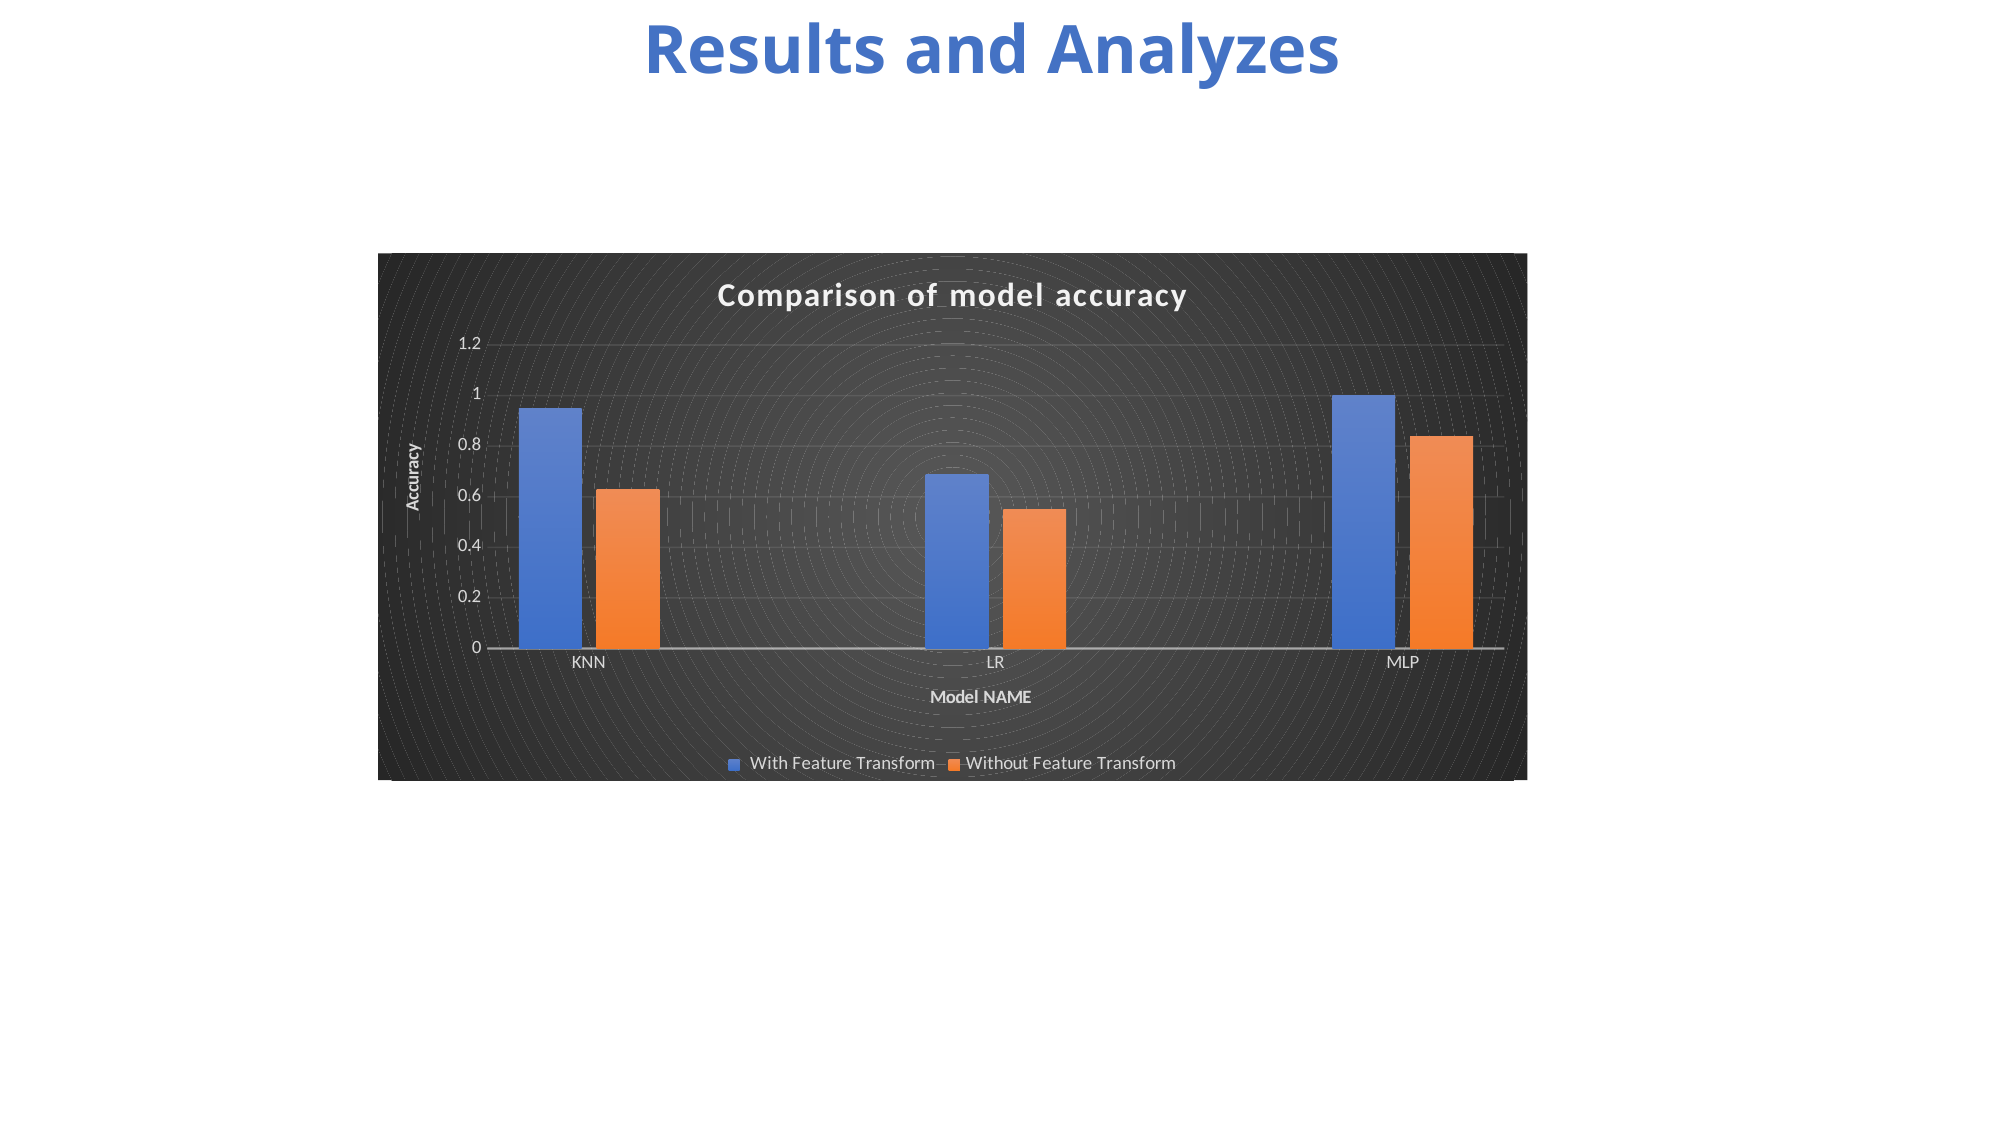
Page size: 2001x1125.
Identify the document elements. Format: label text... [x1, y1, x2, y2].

chart [378, 253, 1528, 781]
text_box Results and Analyzes [629, 0, 1630, 95]
